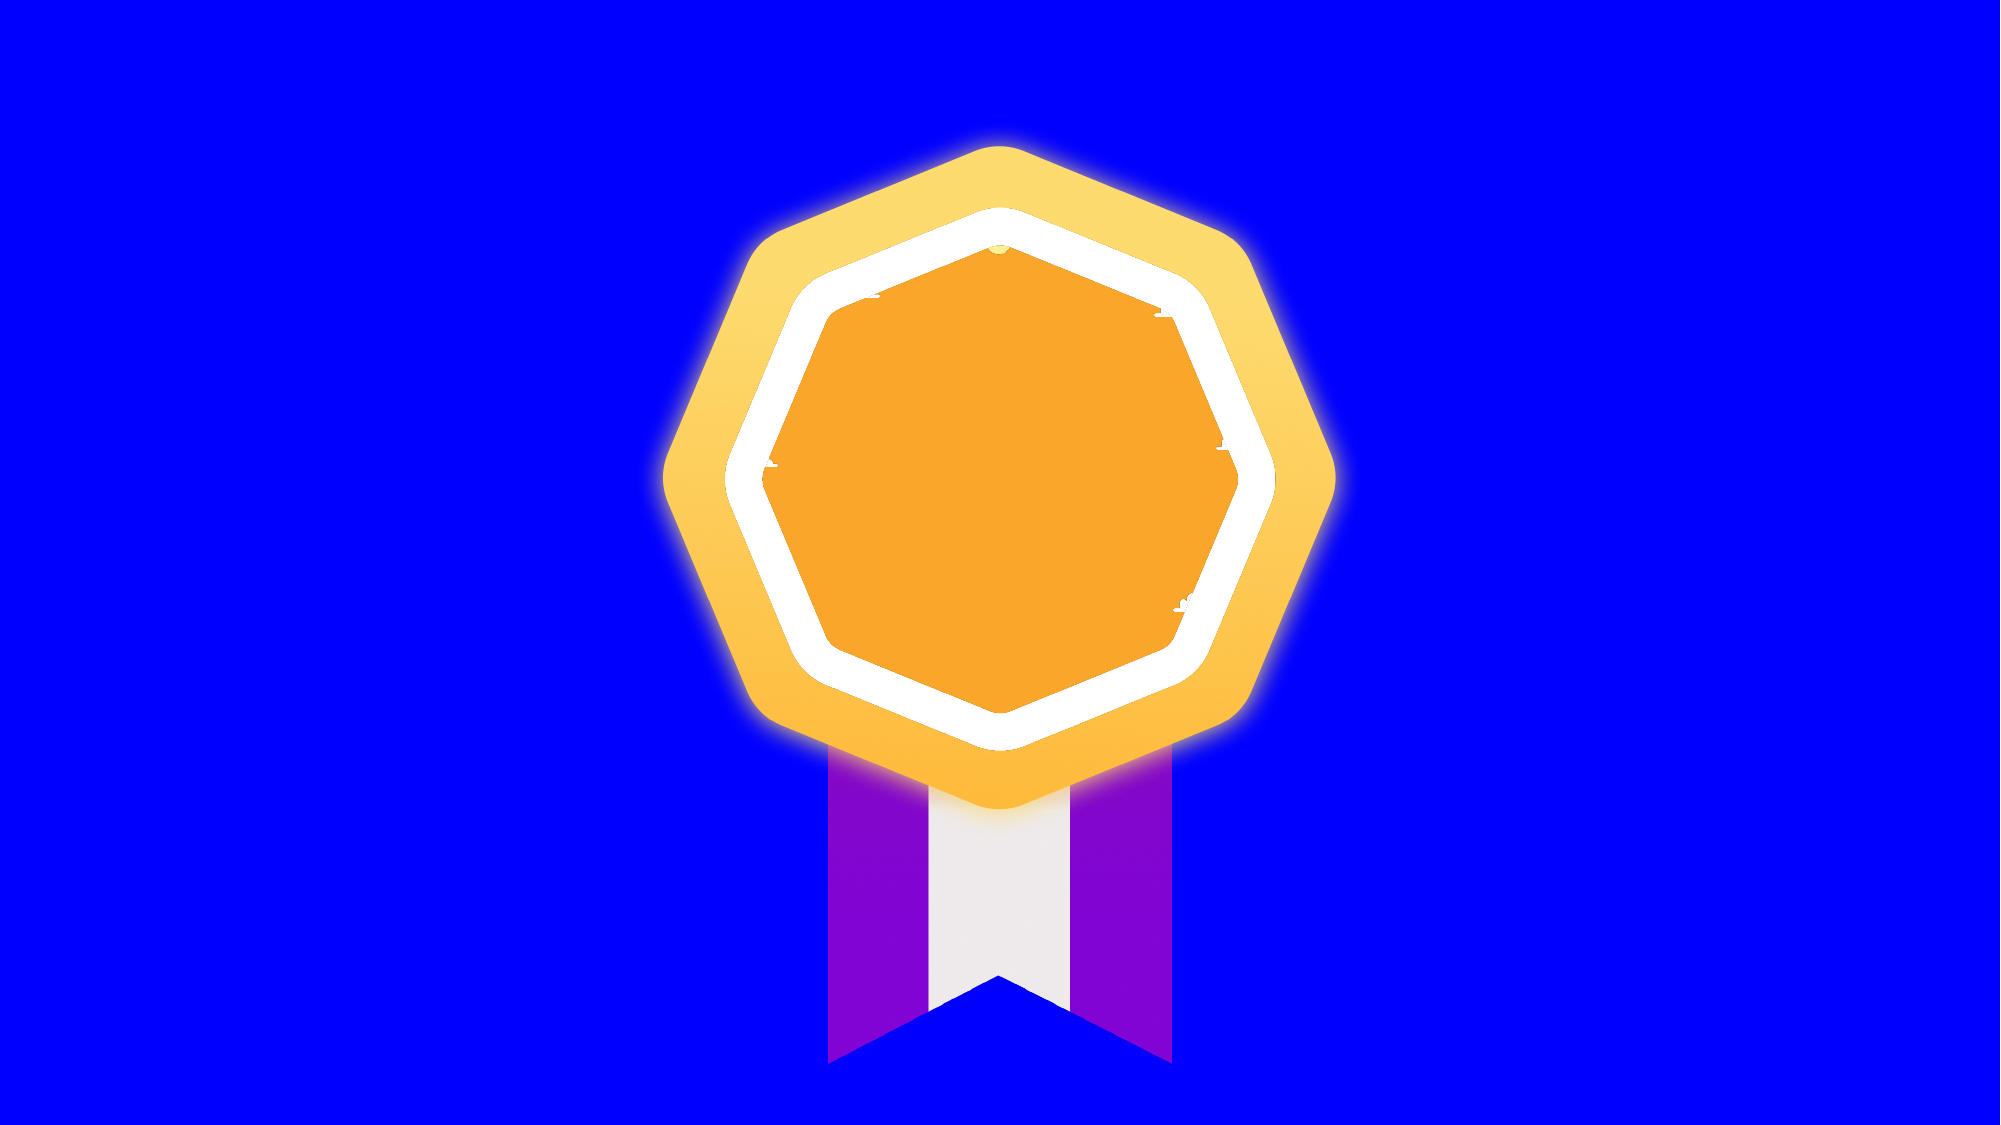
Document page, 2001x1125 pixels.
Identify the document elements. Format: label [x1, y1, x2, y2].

picture [632, 118, 1366, 1064]
